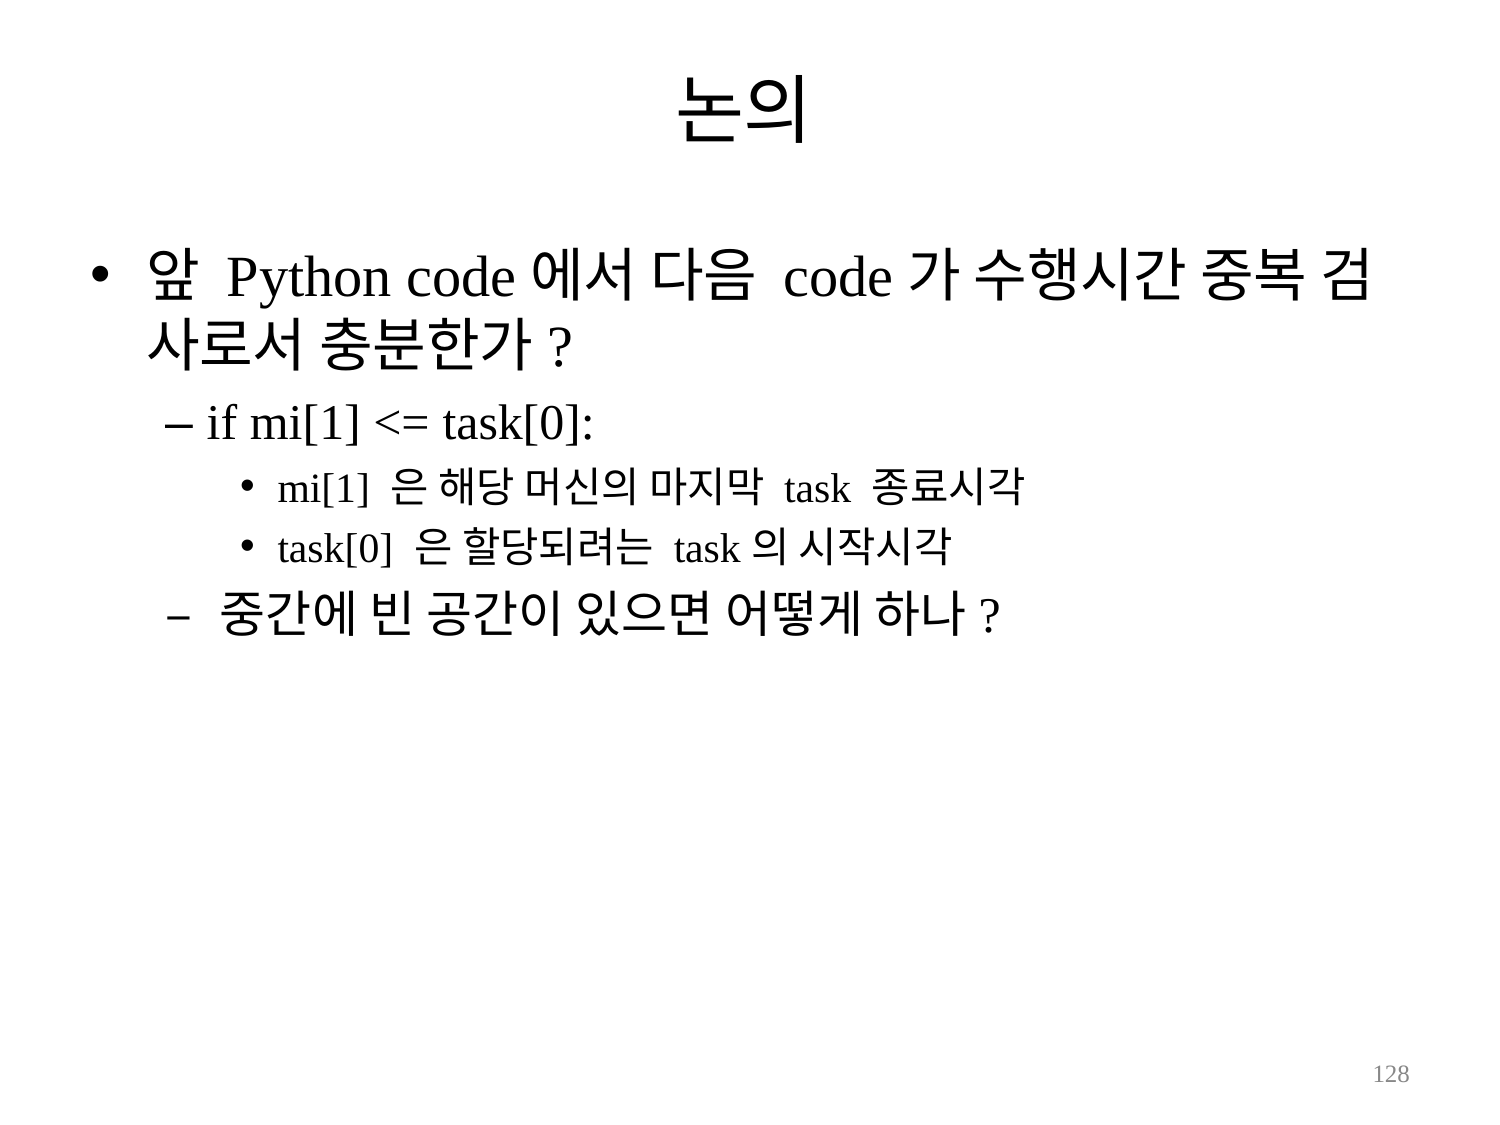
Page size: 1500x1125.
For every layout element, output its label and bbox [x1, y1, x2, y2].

title [672, 60, 828, 235]
text_box [87, 235, 1395, 643]
slide_number [1368, 1057, 1415, 1125]
